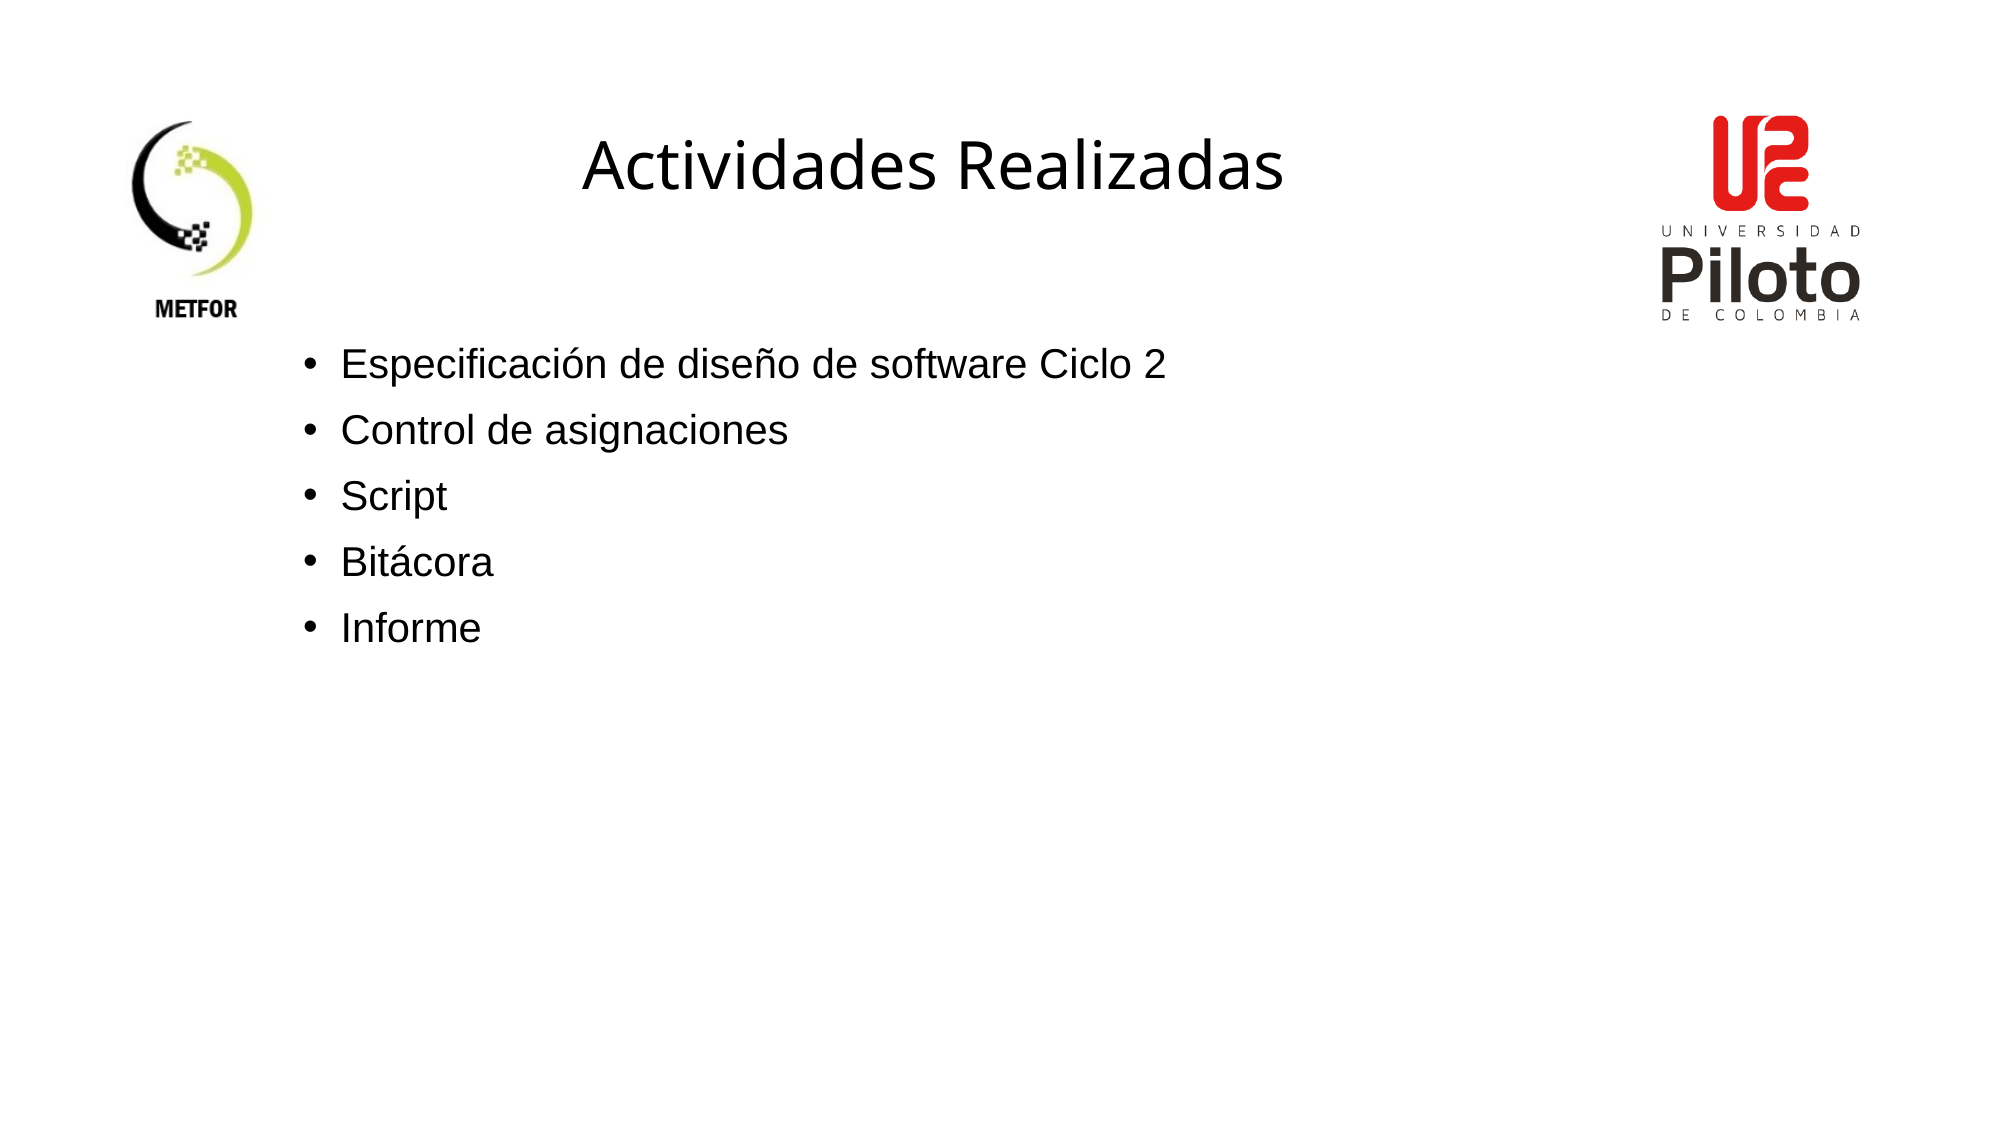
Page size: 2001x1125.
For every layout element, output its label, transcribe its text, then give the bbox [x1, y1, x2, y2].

picture [100, 108, 288, 336]
list Especificación de diseño de software Ciclo 2 Control de asignaciones Script Bitácora Informe [288, 335, 1289, 965]
title Actividades Realizadas [567, 59, 1433, 278]
picture [1633, 94, 1888, 349]
